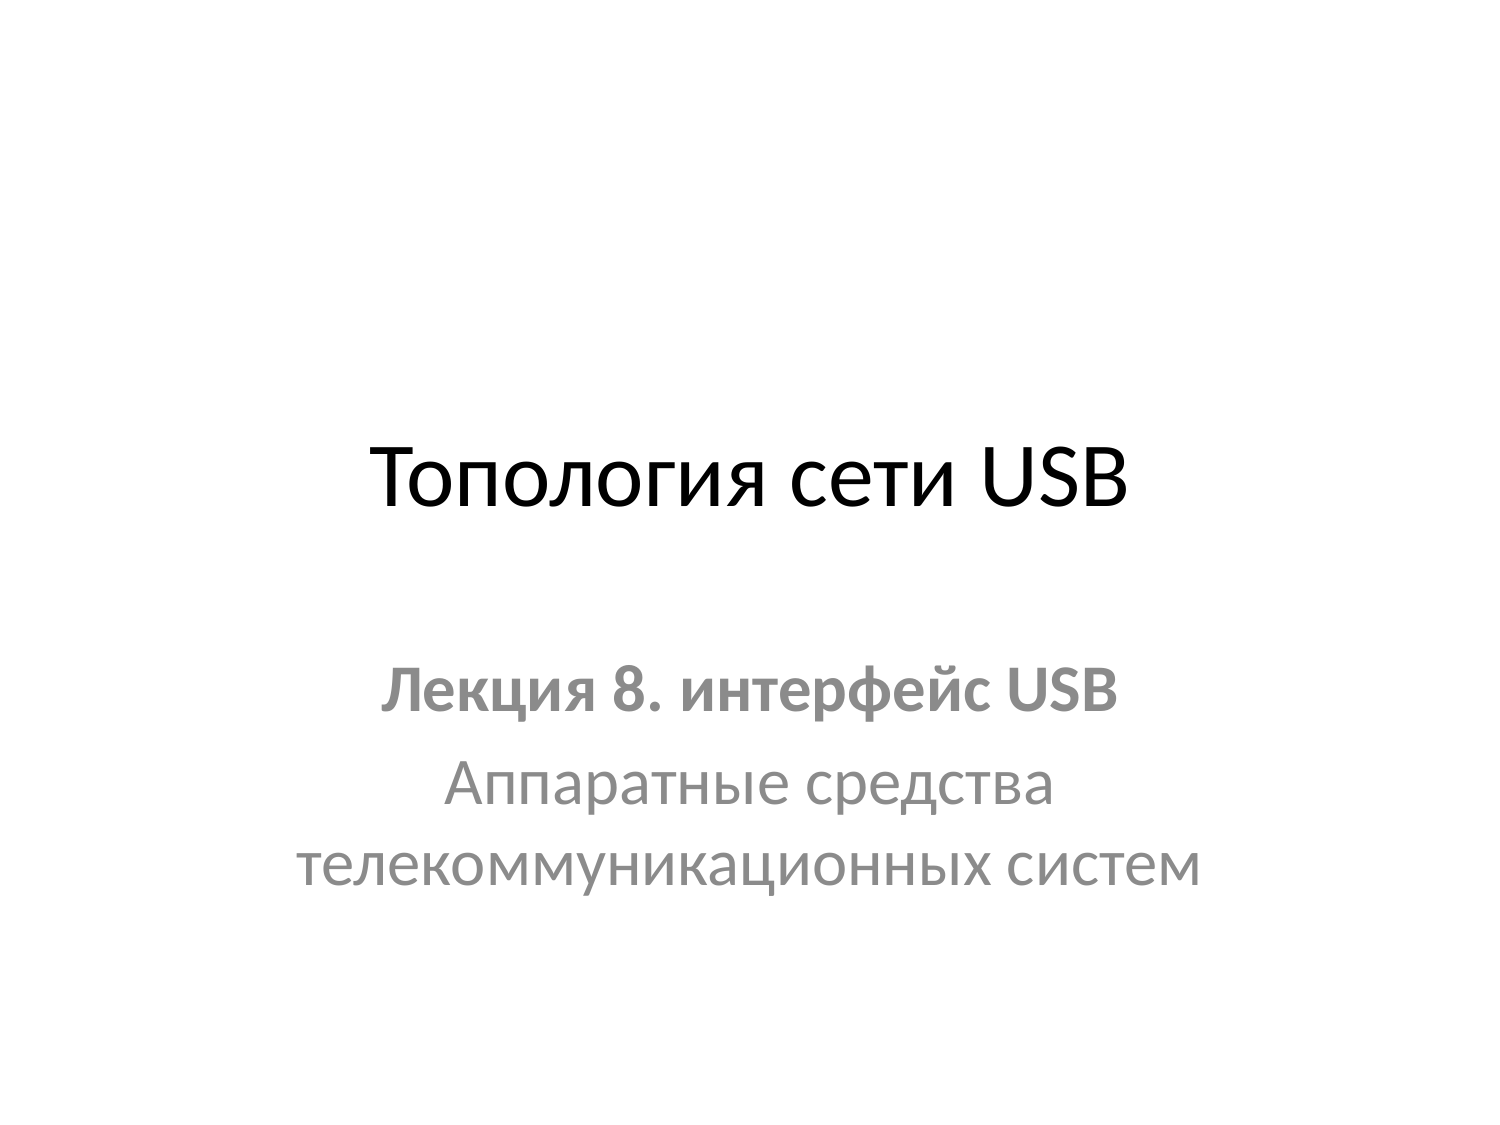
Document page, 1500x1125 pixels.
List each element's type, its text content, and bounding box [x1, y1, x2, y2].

subtitle Лекция 8. интерфейс USB Аппаратные средства телекоммуникационных систем [225, 637, 1275, 925]
title Топология сети USB [112, 349, 1388, 591]
